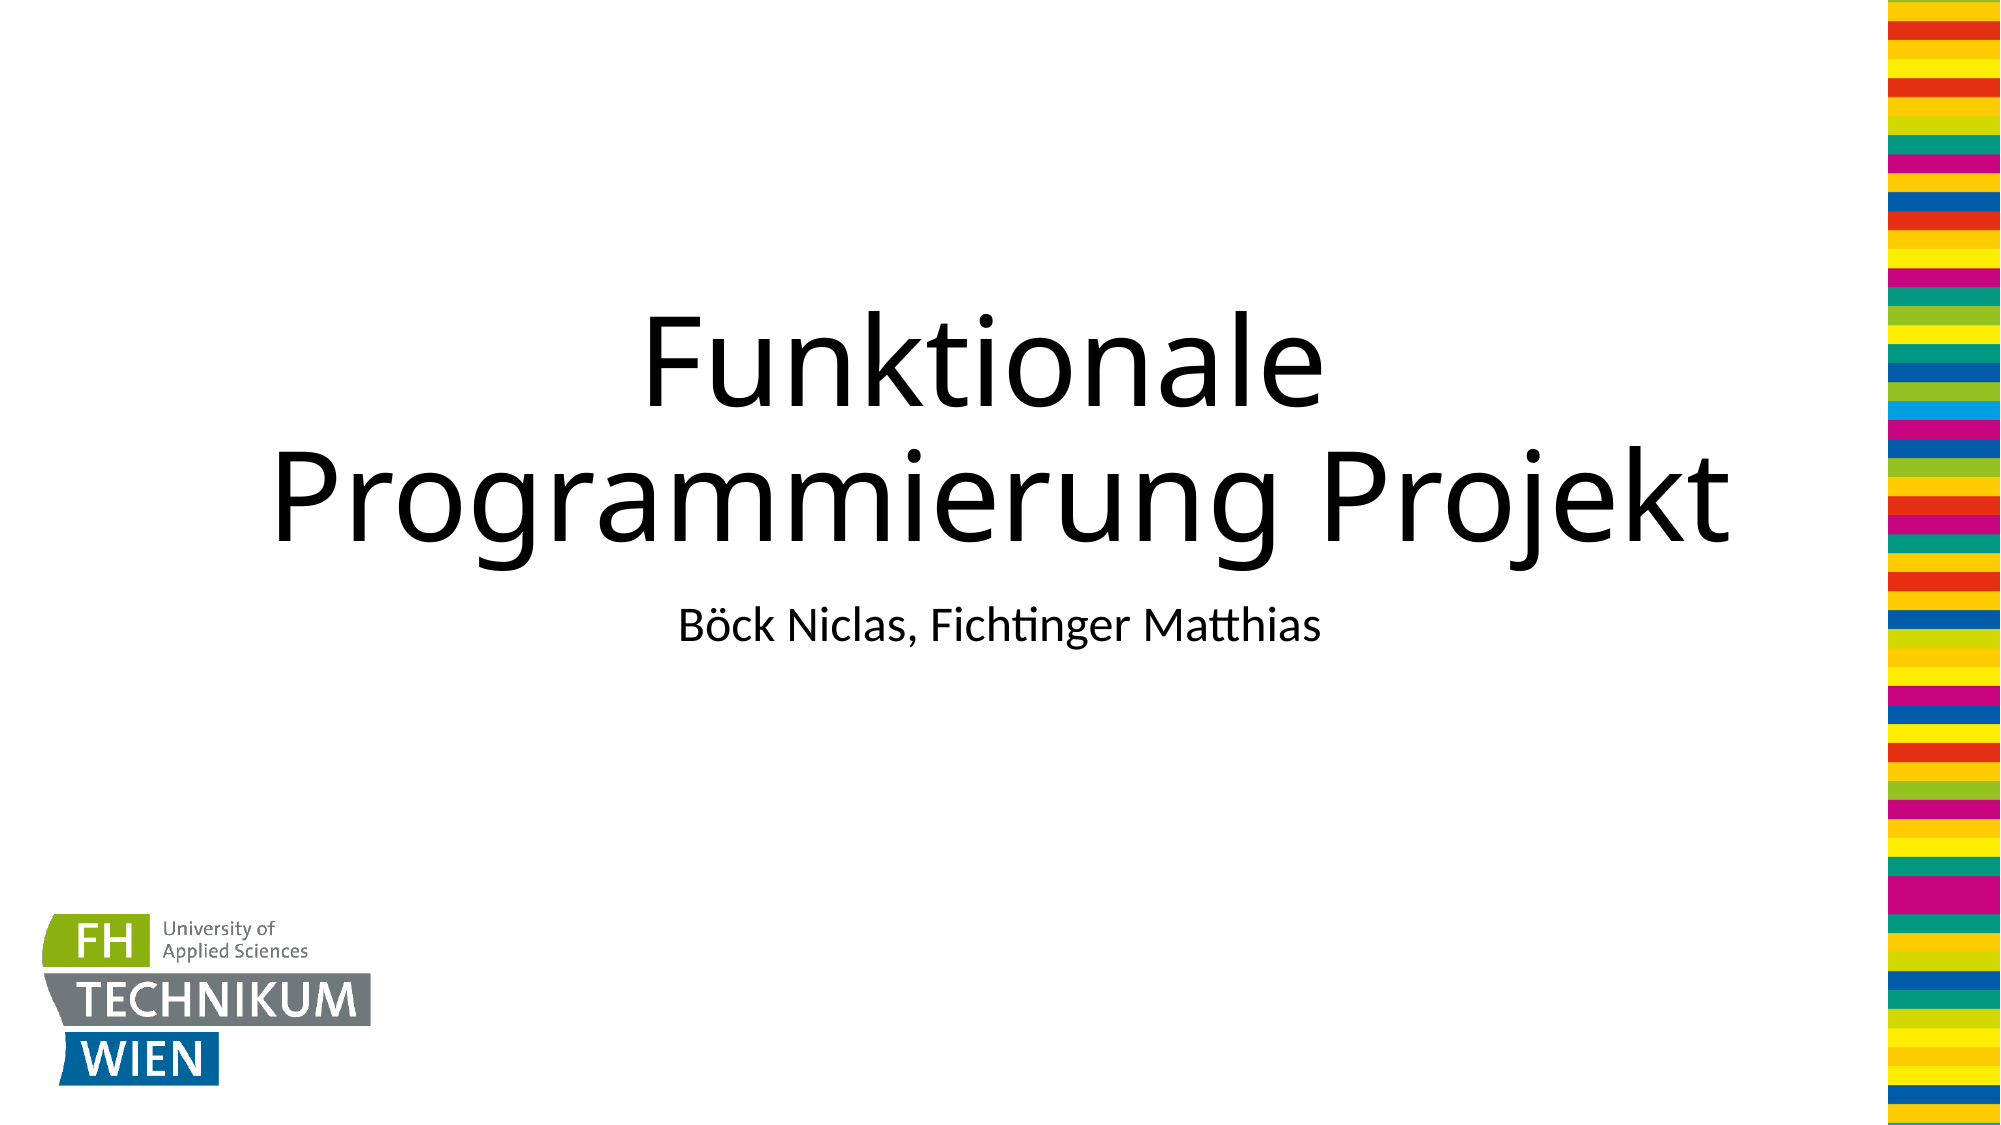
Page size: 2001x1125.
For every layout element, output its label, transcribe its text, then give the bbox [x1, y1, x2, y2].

picture [1888, 0, 2000, 401]
subtitle Böck Niclas, Fichtinger Matthias [249, 590, 1750, 863]
title Funktionale Programmierung Projekt [249, 184, 1750, 576]
picture [0, 837, 427, 1125]
picture [1888, 420, 2000, 1122]
